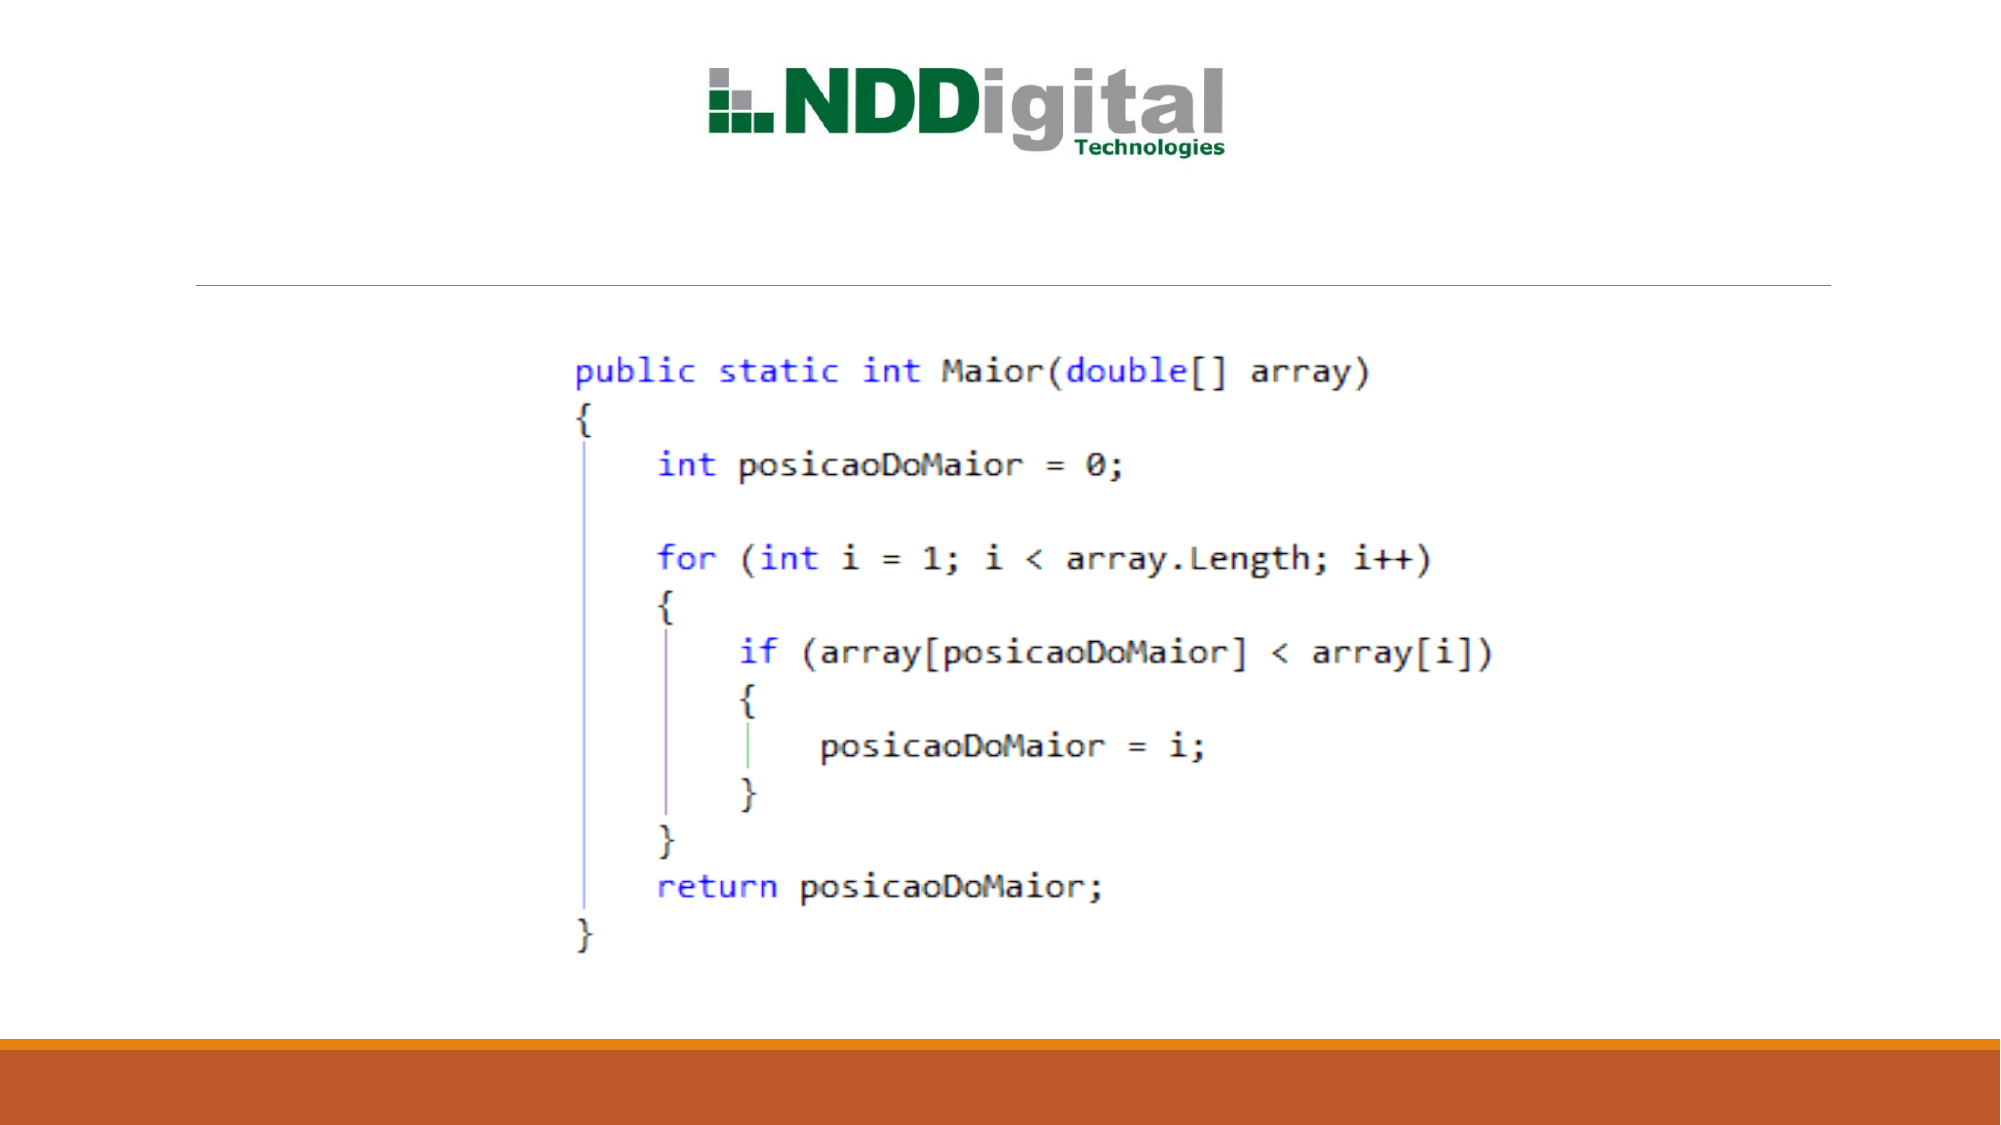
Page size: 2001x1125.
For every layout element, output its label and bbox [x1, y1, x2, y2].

picture [565, 353, 1512, 967]
picture [684, 0, 1249, 180]
